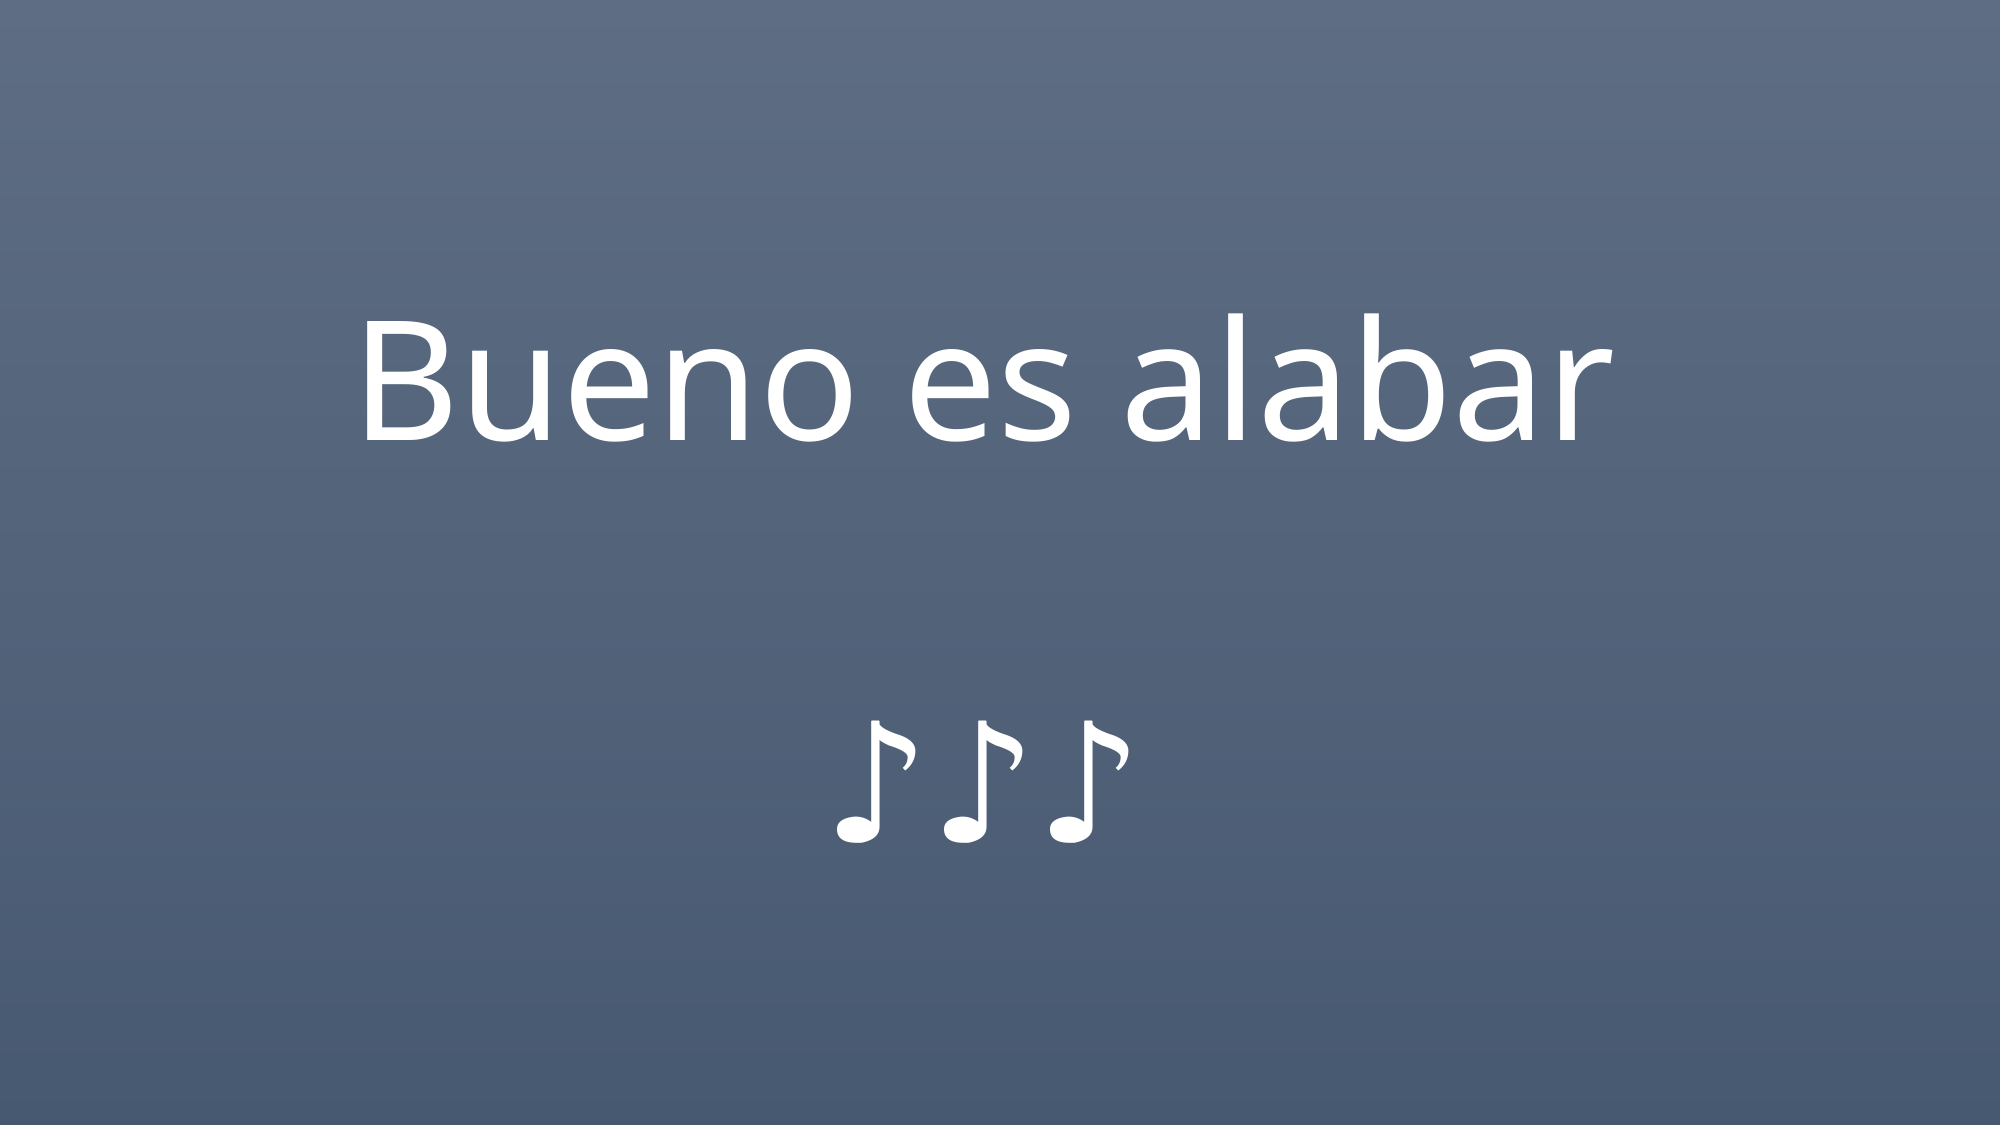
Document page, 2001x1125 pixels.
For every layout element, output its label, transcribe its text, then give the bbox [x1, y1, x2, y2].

list Bueno es alabar ♪♪♪ [31, 87, 1936, 1087]
